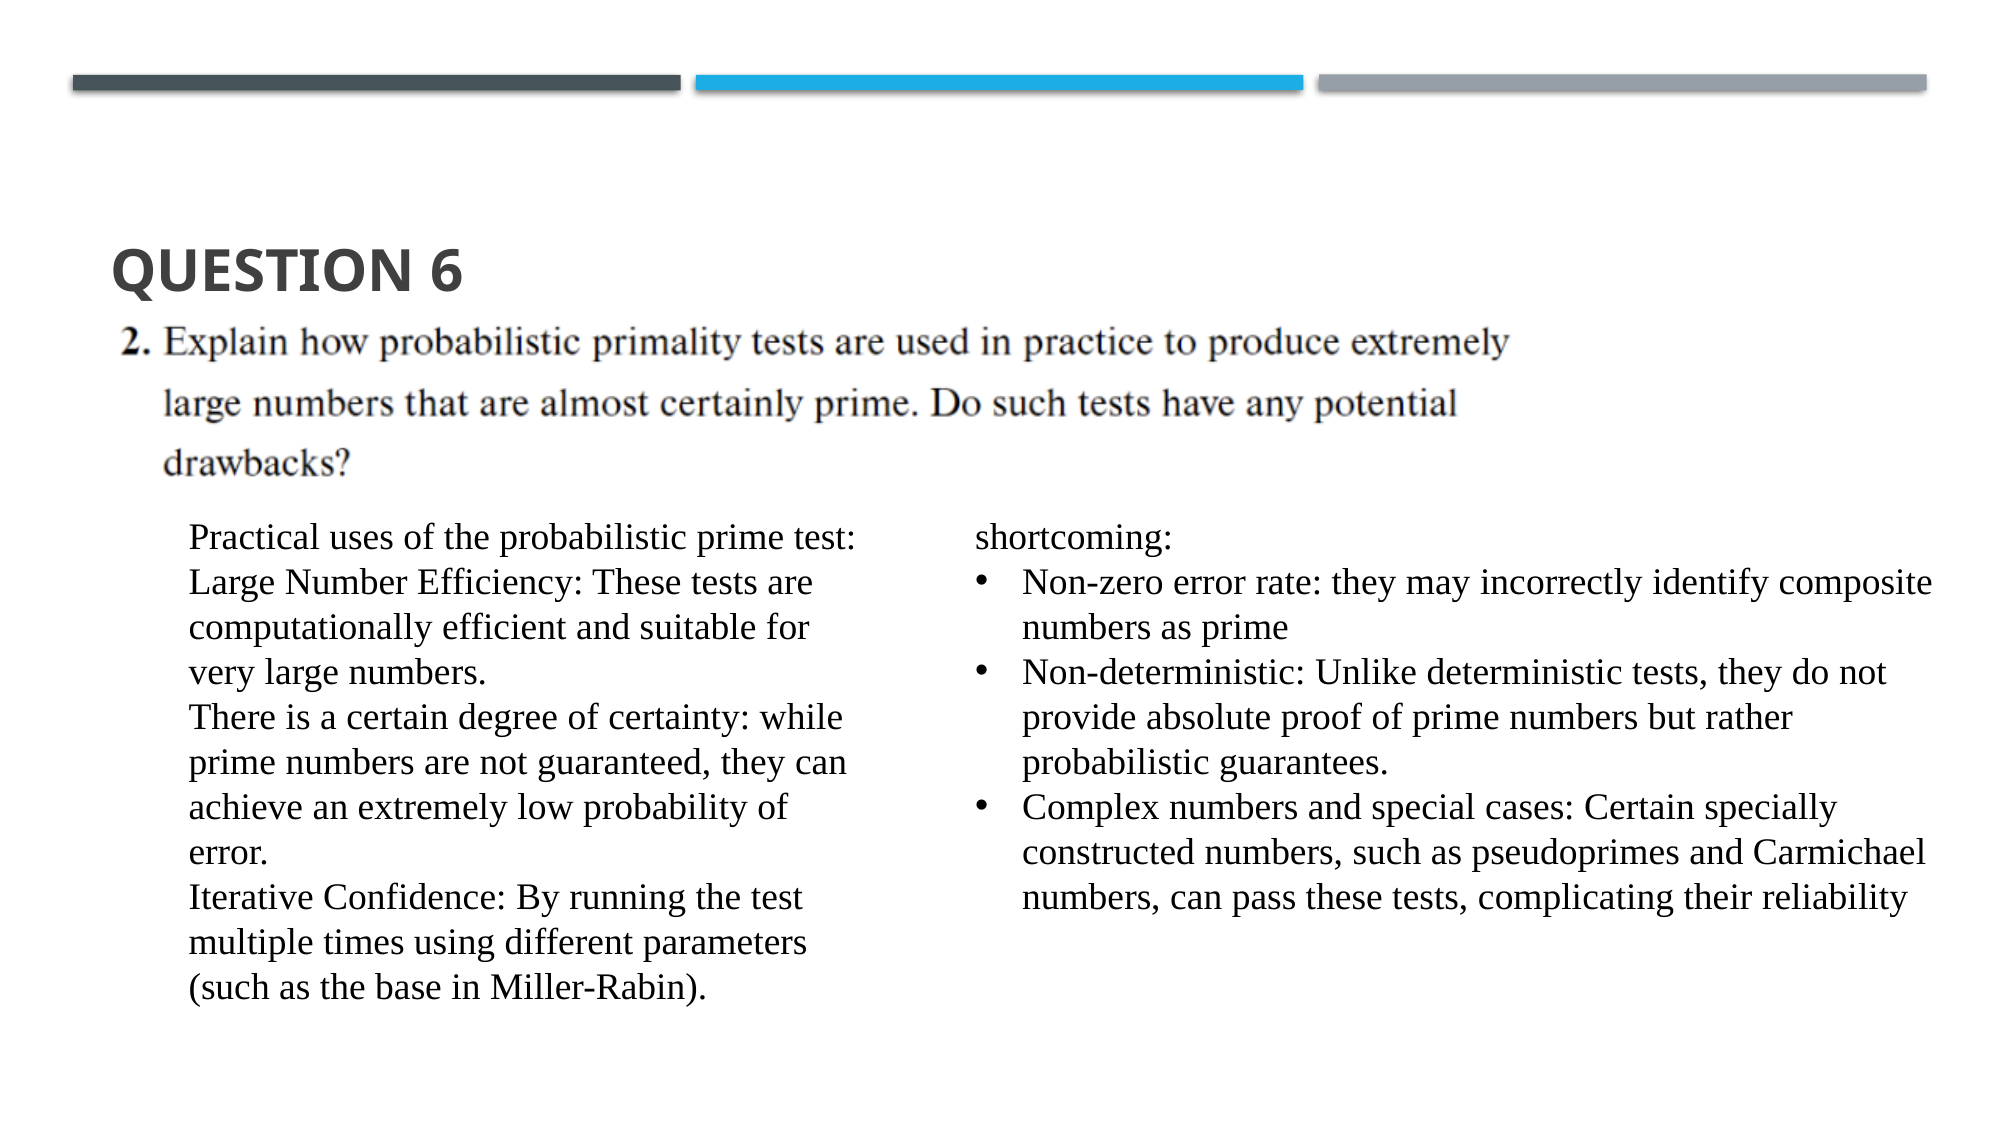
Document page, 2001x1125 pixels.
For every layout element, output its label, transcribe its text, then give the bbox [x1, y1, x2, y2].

text_box shortcoming: Non-zero error rate: they may incorrectly identify composite numbers as prime Non-deterministic: Unlike deterministic tests, they do not provide absolute proof of prime numbers but rather probabilistic guarantees. Complex numbers and special cases: Certain specially constructed numbers, such as pseudoprimes and Carmichael numbers, can pass these tests, complicating their reliability [960, 505, 1961, 925]
text_box Practical uses of the probabilistic prime test: Large Number Efficiency: These tests are computationally efficient and suitable for very large numbers. There is a certain degree of certainty: while prime numbers are not guaranteed, they can achieve an extremely low probability of error. Iterative Confidence: By running the test multiple times using different parameters (such as the base in Miller-Rabin). [173, 505, 893, 1015]
picture [112, 309, 1549, 486]
title Question 6 [95, 115, 1905, 311]
